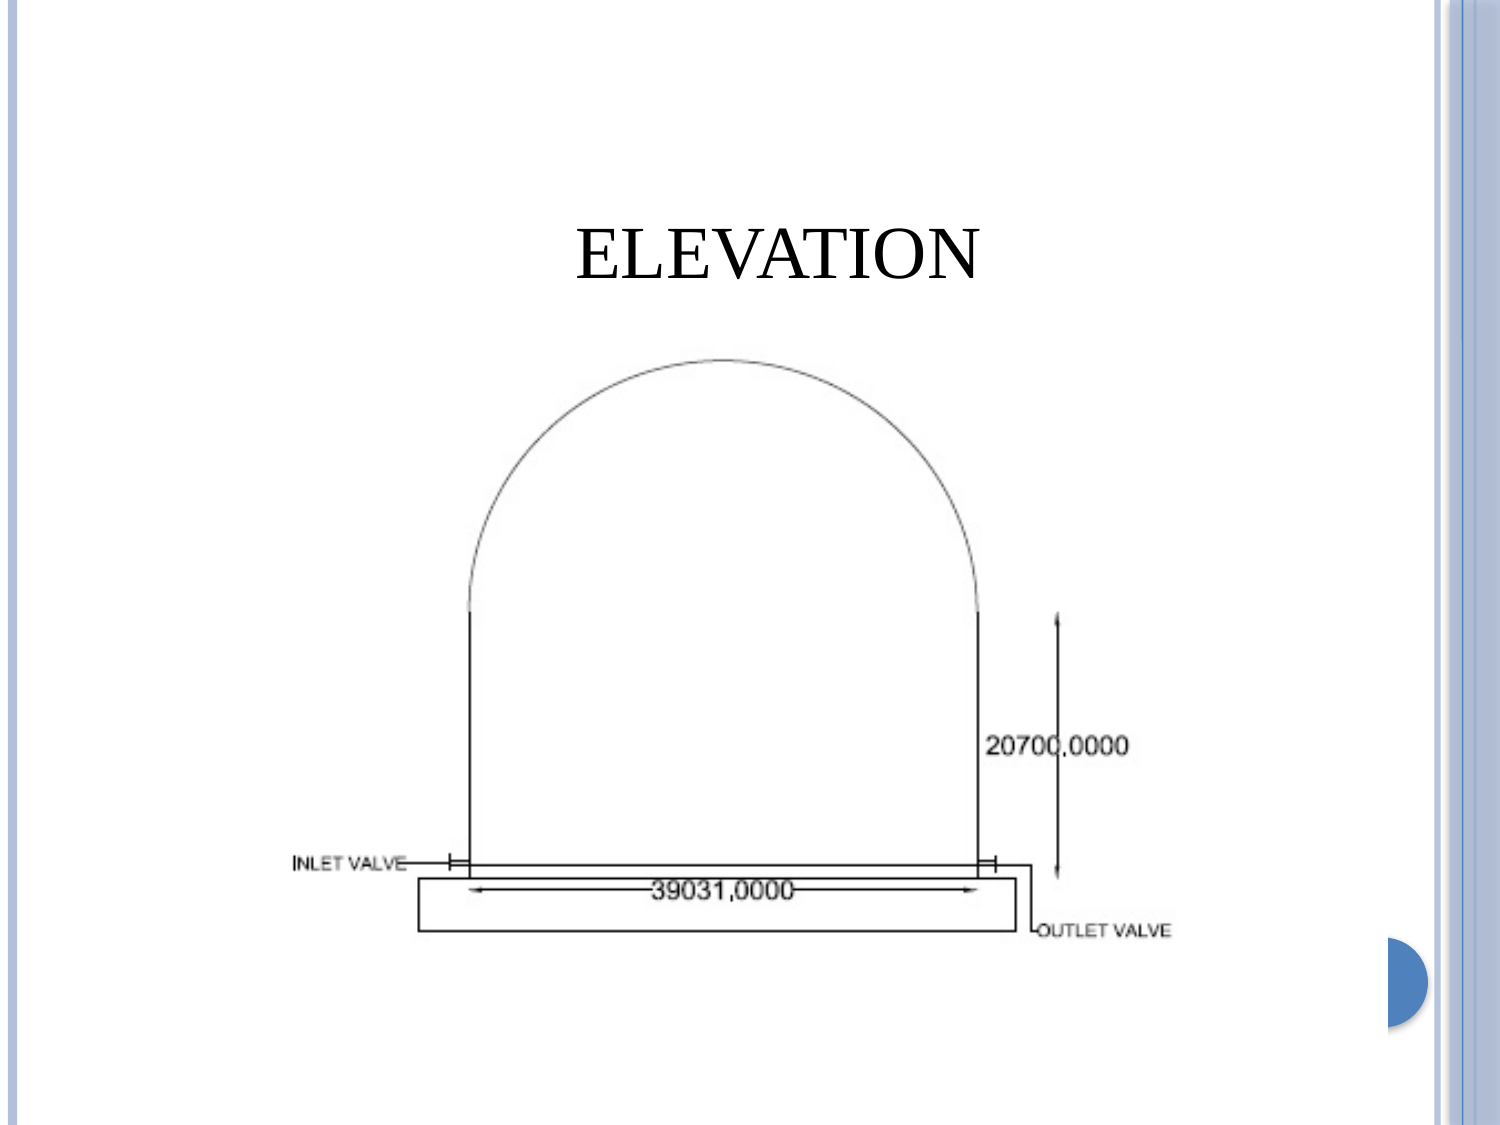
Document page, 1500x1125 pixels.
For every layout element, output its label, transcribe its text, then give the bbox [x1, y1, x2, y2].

picture [111, 293, 1389, 1048]
text_box ELEVATION [466, 196, 1306, 291]
